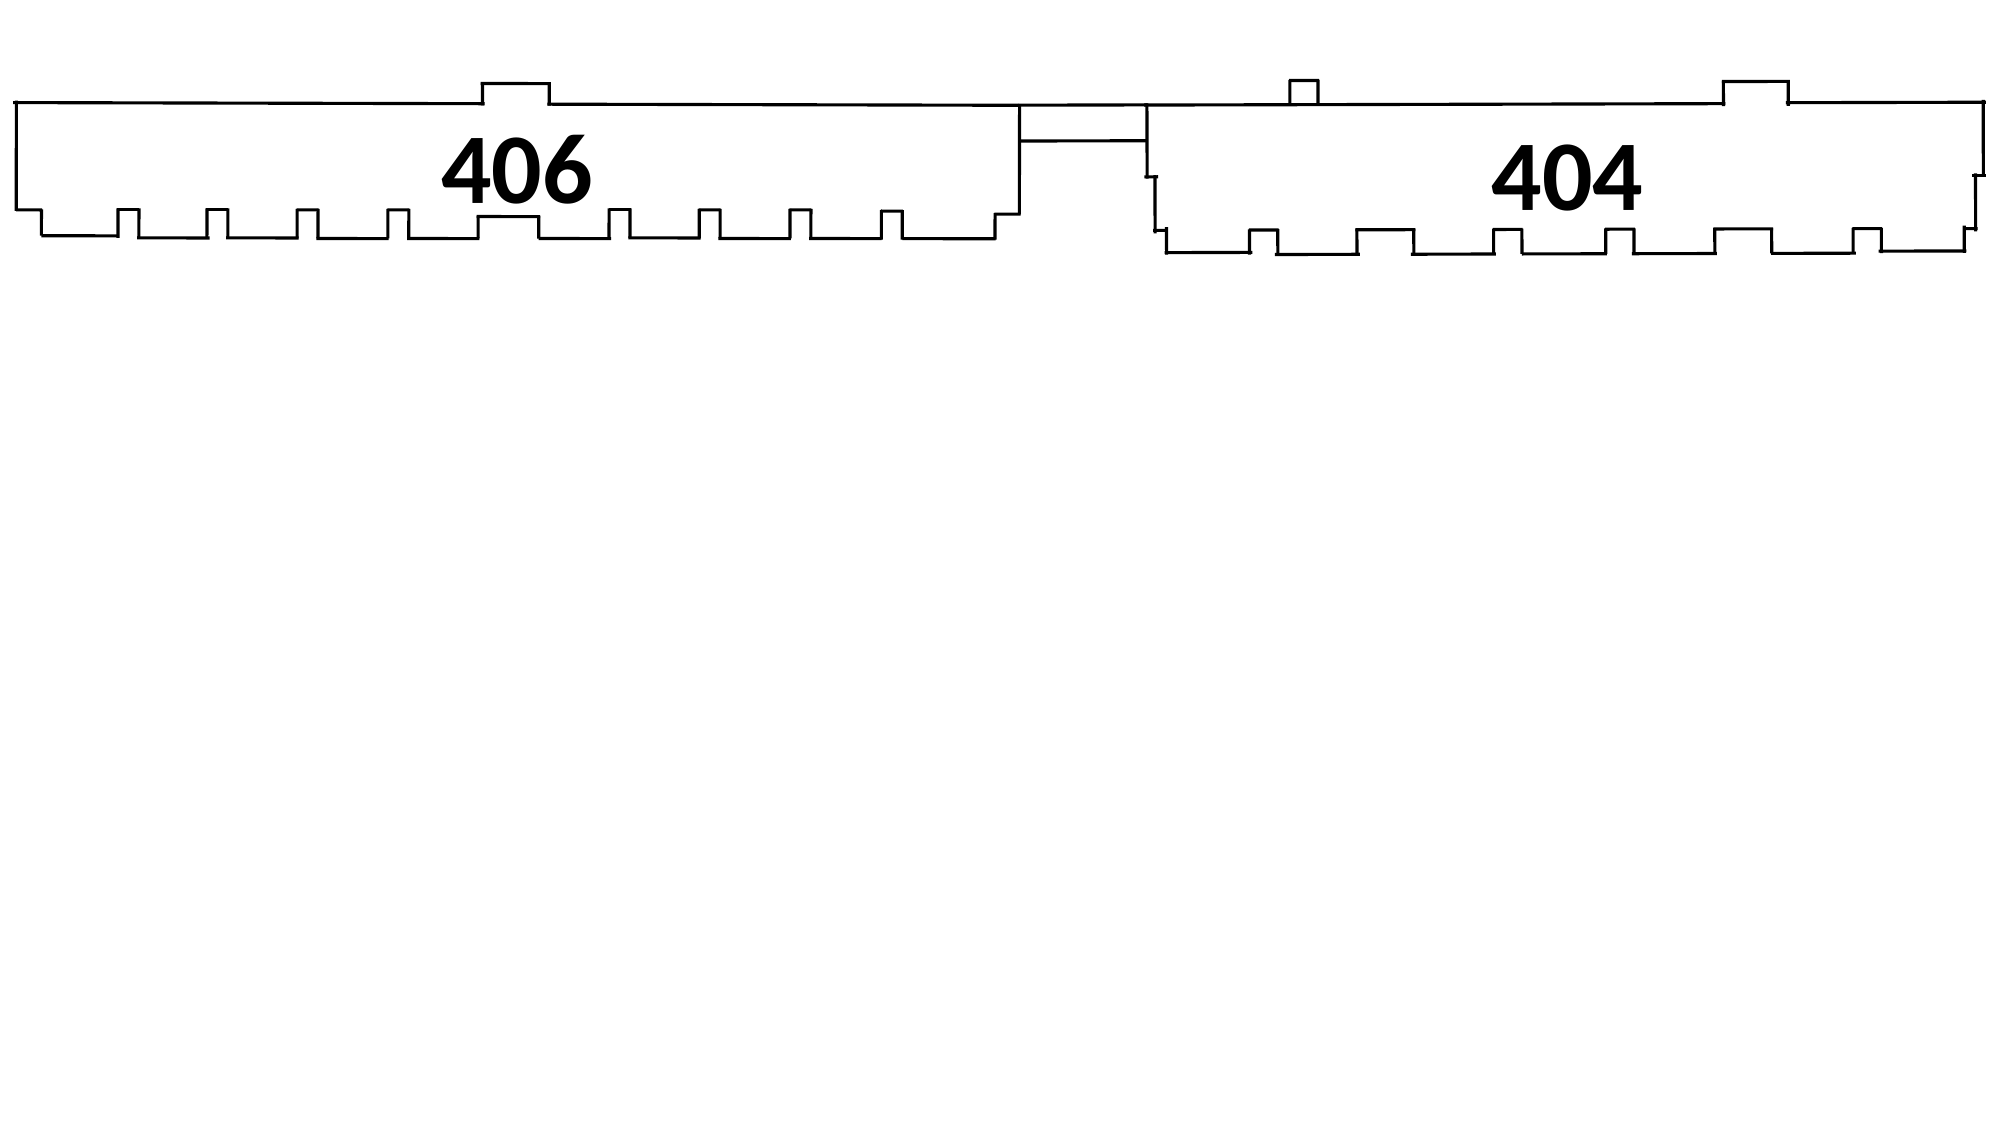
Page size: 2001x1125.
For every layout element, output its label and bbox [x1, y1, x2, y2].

picture [0, 0, 2000, 450]
text_box [13, 82, 1021, 240]
text_box [1144, 79, 1987, 255]
